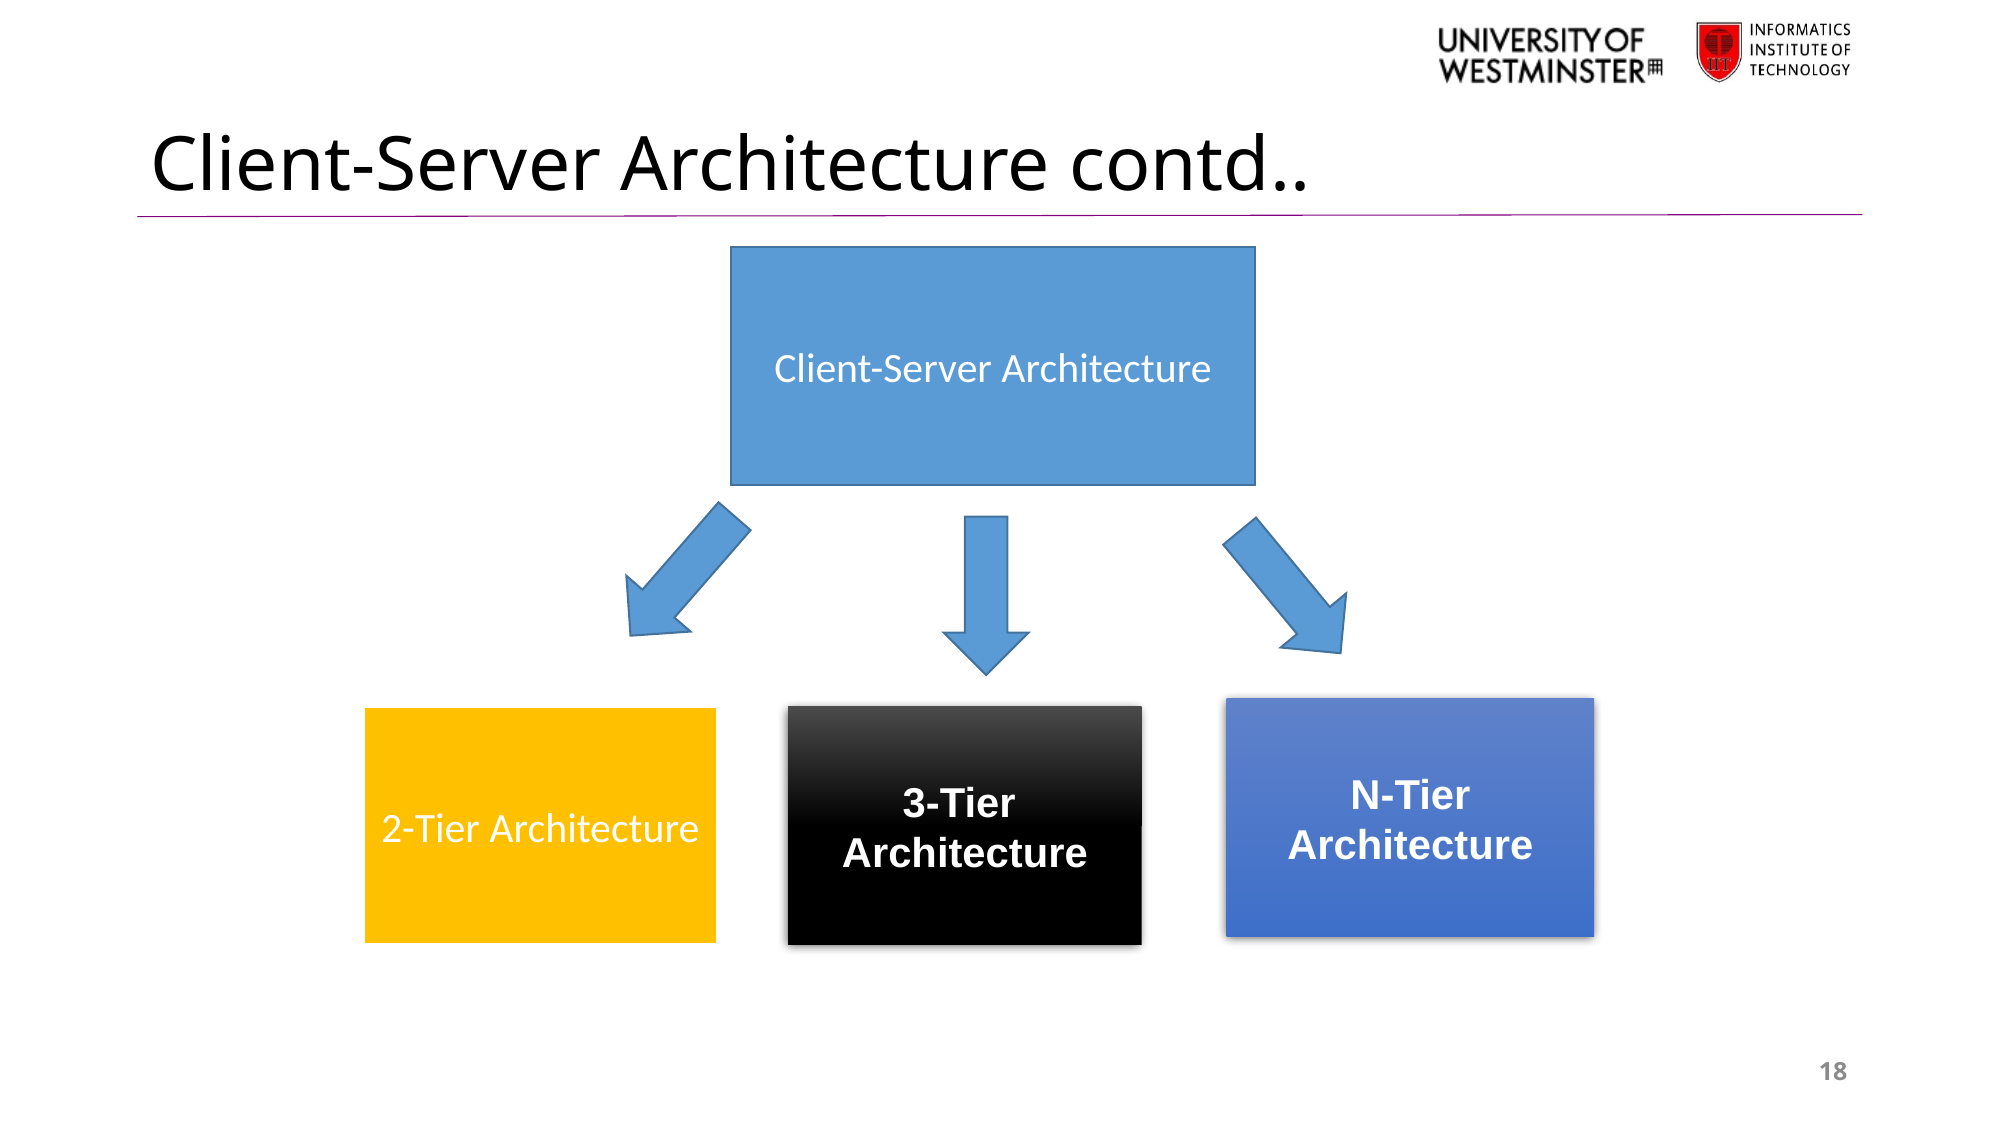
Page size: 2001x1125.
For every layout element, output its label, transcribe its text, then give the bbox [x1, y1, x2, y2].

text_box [363, 247, 1595, 945]
picture [1425, 5, 1863, 102]
title Client-Server Architecture contd.. [134, 103, 1535, 229]
slide_number 18 [1412, 1042, 1863, 1103]
